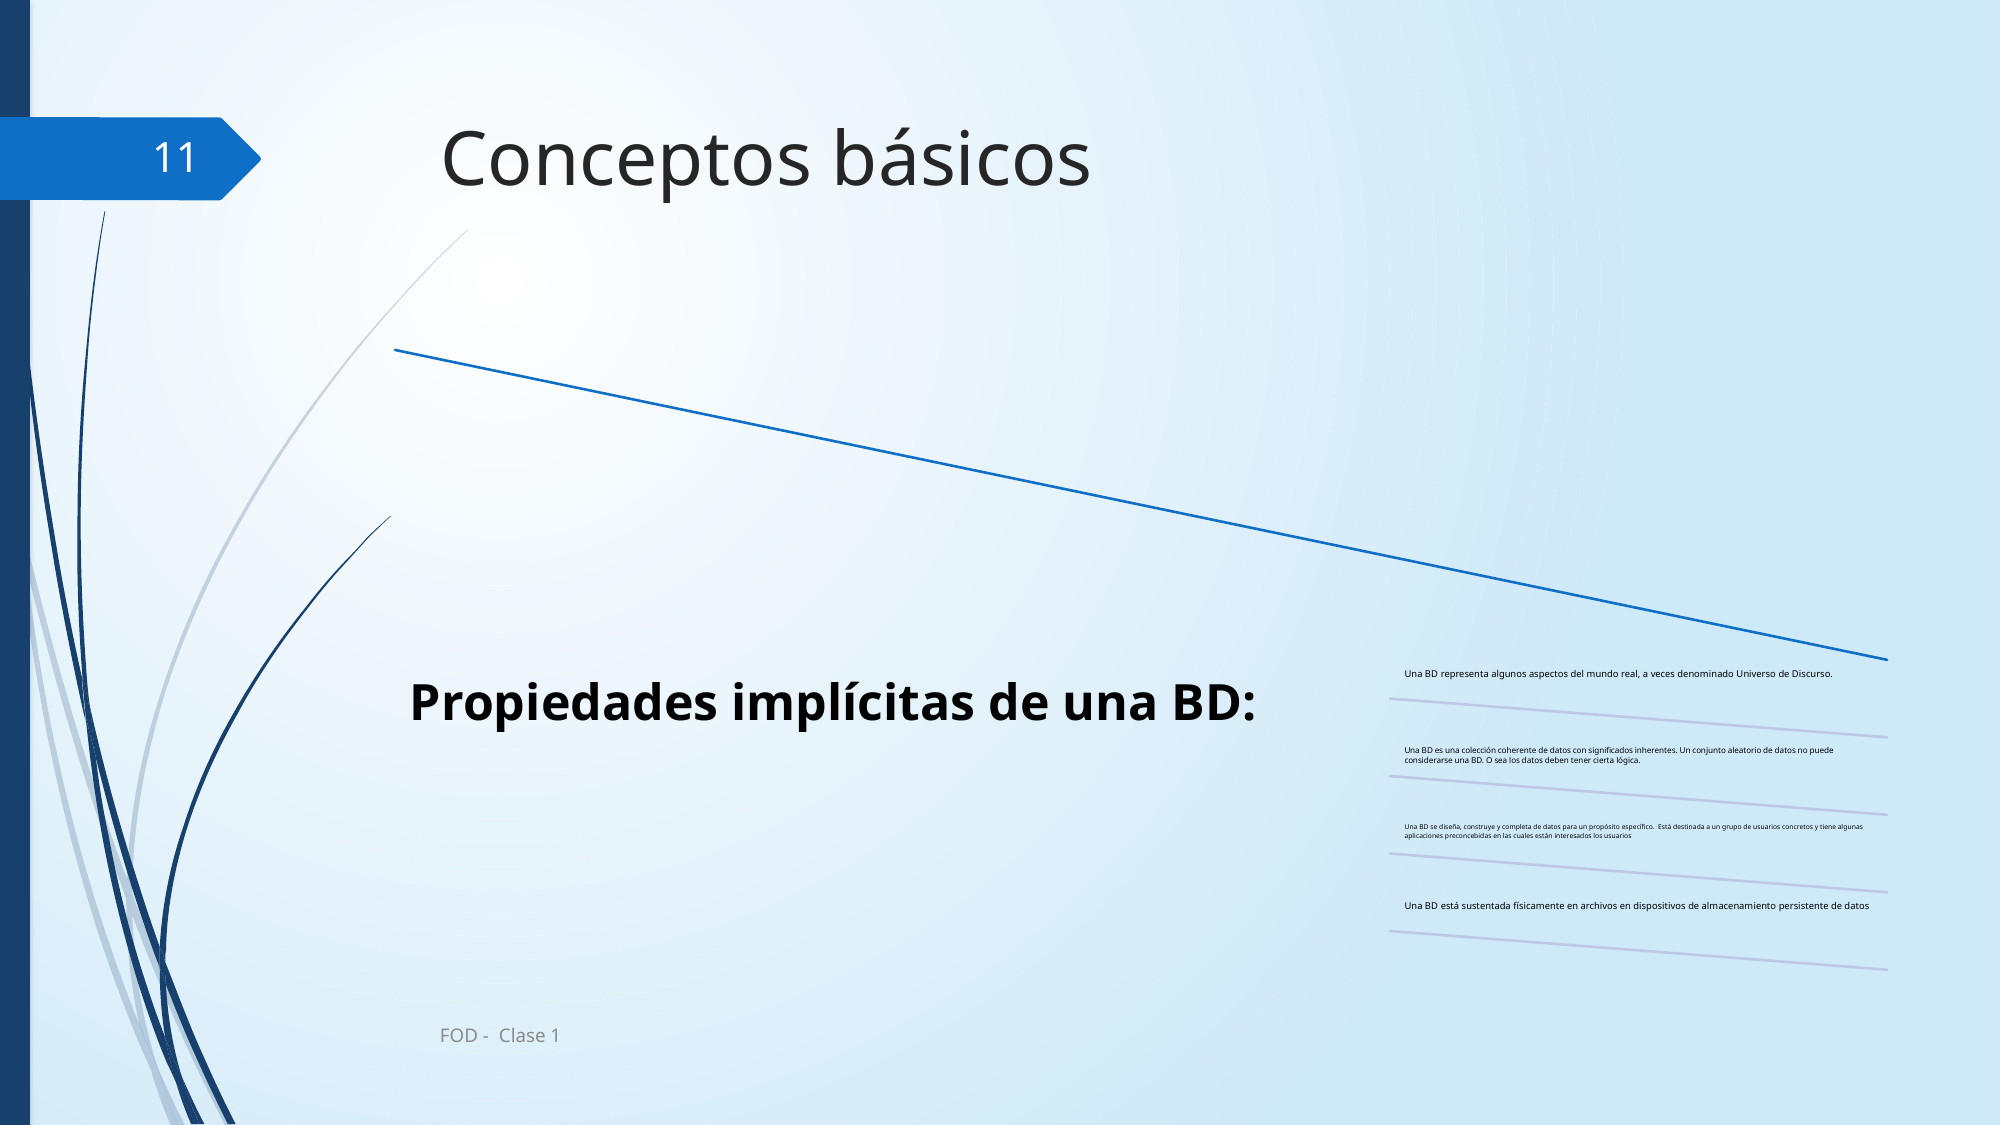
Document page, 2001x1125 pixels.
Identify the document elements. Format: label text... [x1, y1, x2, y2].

title Conceptos básicos [425, 102, 1888, 313]
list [394, 349, 1888, 971]
footer FOD - Clase 1 [424, 1006, 1675, 1067]
slide_number 11 [87, 129, 216, 190]
